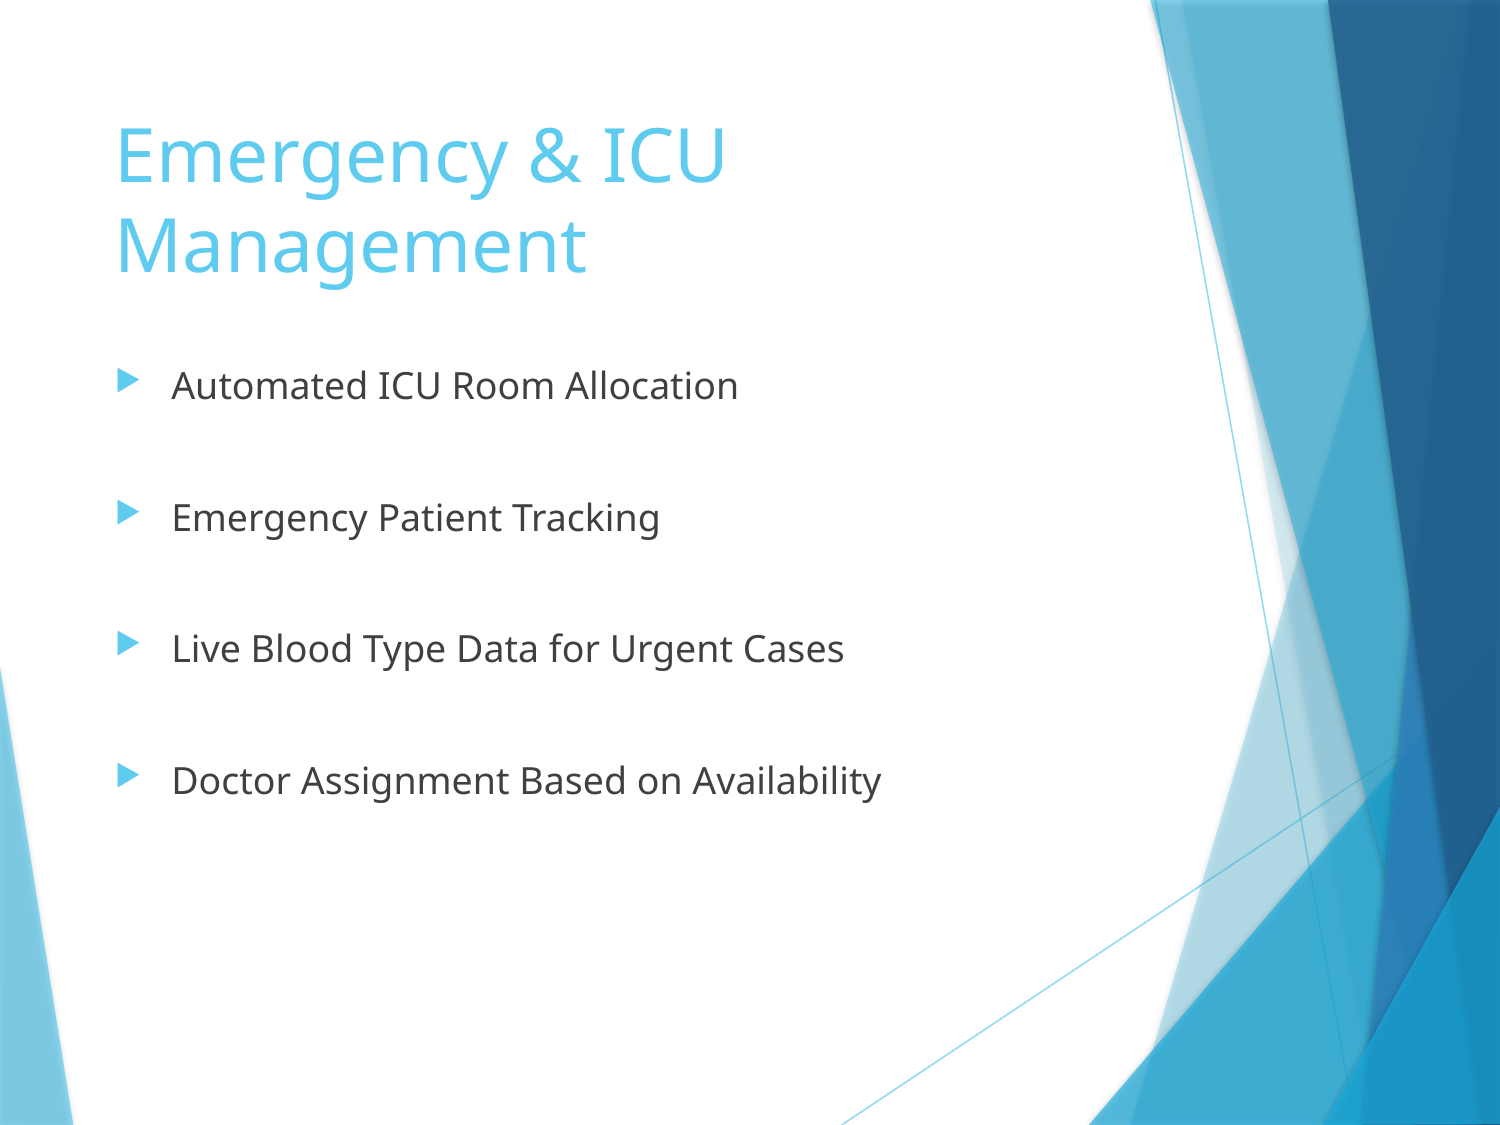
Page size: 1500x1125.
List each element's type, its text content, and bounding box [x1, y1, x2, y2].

list Automated ICU Room Allocation Emergency Patient Tracking Live Blood Type Data for Urgent Cases Doctor Assignment Based on Availability [99, 354, 1142, 992]
title Emergency & ICU Management [99, 99, 1142, 317]
